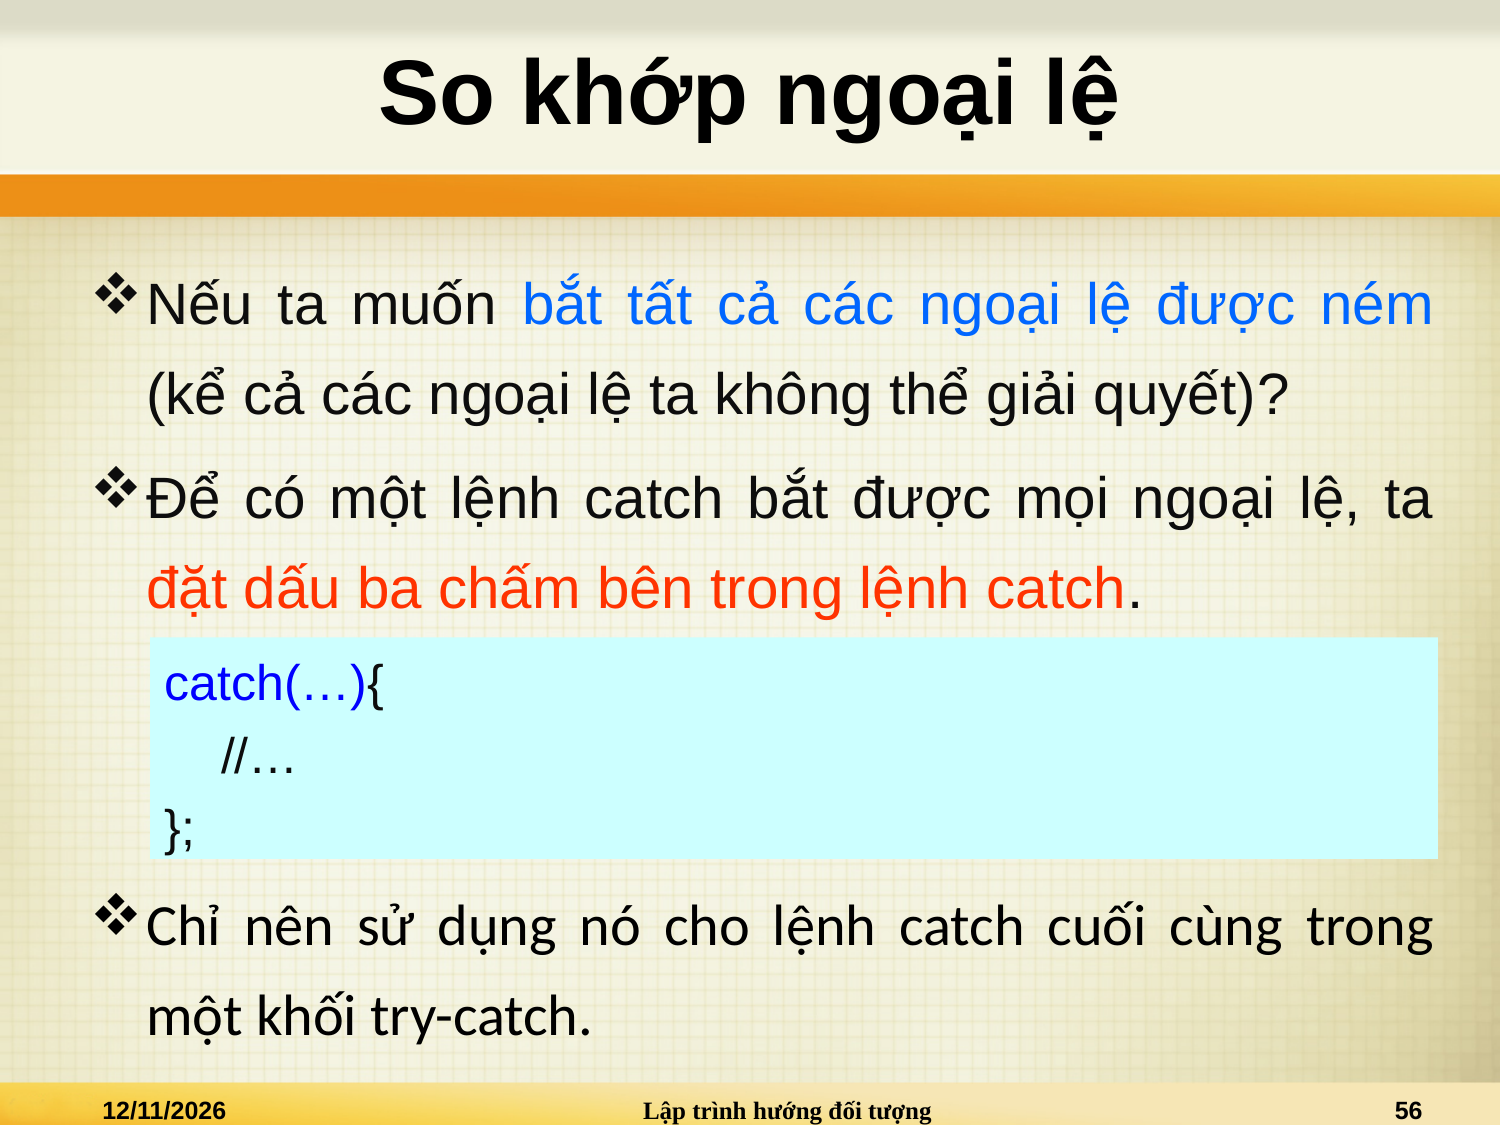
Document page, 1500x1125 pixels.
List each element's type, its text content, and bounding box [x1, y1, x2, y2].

slide_number 56 [1087, 1087, 1438, 1125]
list Nếu ta muốn bắt tất cả các ngoại lệ được ném (kể cả các ngoại lệ ta không thể giải quyết)? Để có một lệnh catch bắt được mọi ngoại lệ, ta đặt dấu ba chấm bên trong lệnh catch. Chỉ nên sử dụng nó cho lệnh catch cuối cùng trong một khối try-catch. [75, 237, 1450, 1075]
picture [0, 175, 1500, 1125]
title So khớp ngoại lệ [0, 0, 1500, 175]
footer Lập trình hướng đối tượng [549, 1087, 1025, 1125]
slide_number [87, 1087, 438, 1125]
text_box catch(…){ //… }; [150, 637, 1438, 859]
